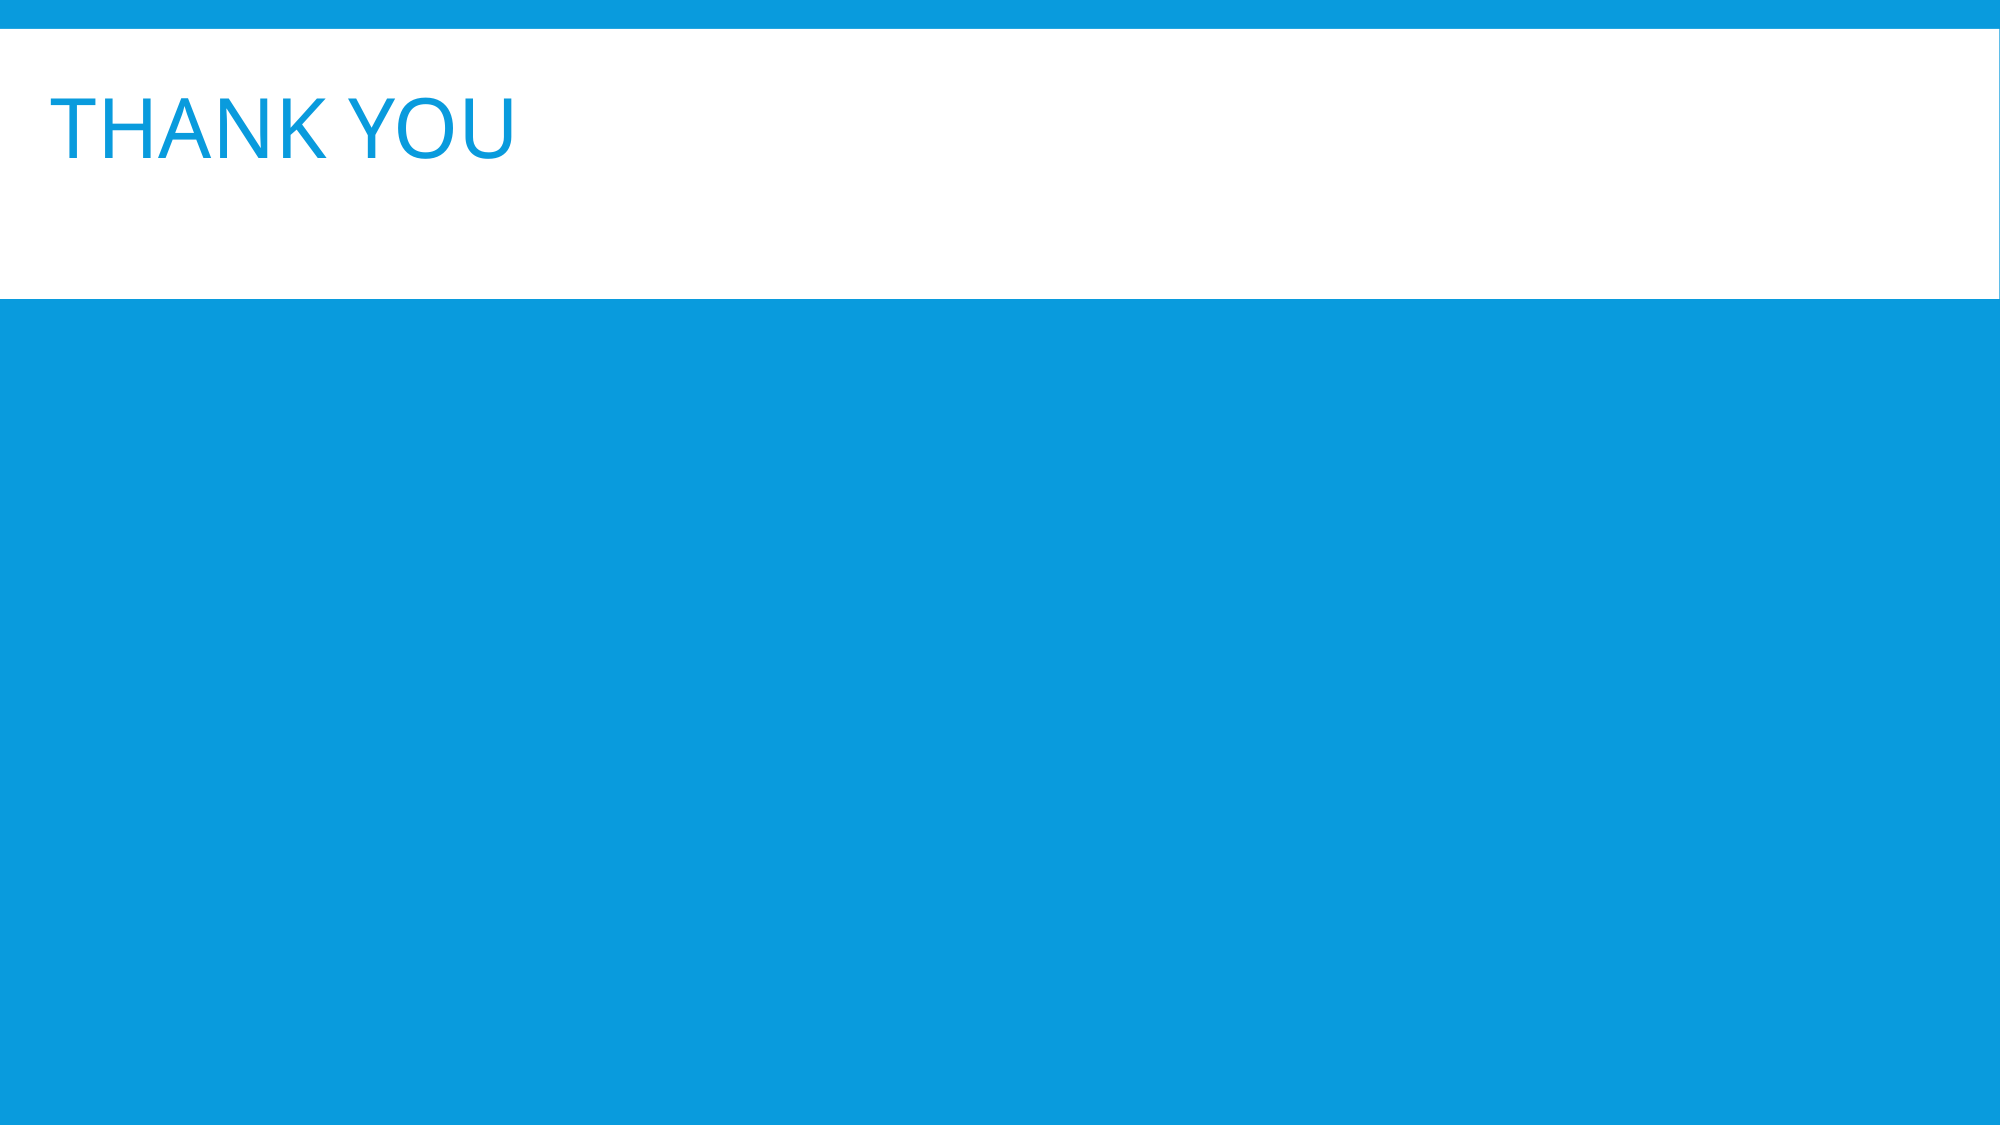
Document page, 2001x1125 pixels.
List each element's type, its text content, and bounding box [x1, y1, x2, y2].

title Thank you [14, 45, 1803, 221]
